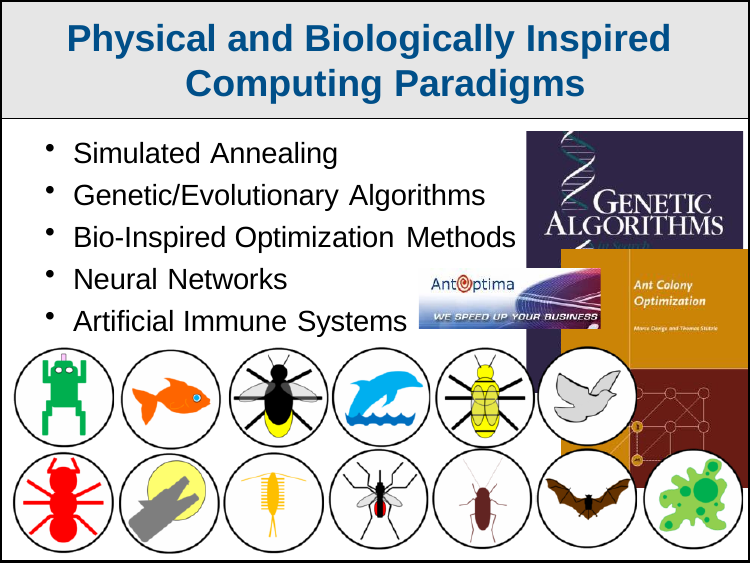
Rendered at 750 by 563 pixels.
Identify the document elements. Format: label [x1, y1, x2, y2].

text_box [0, 0, 750, 563]
